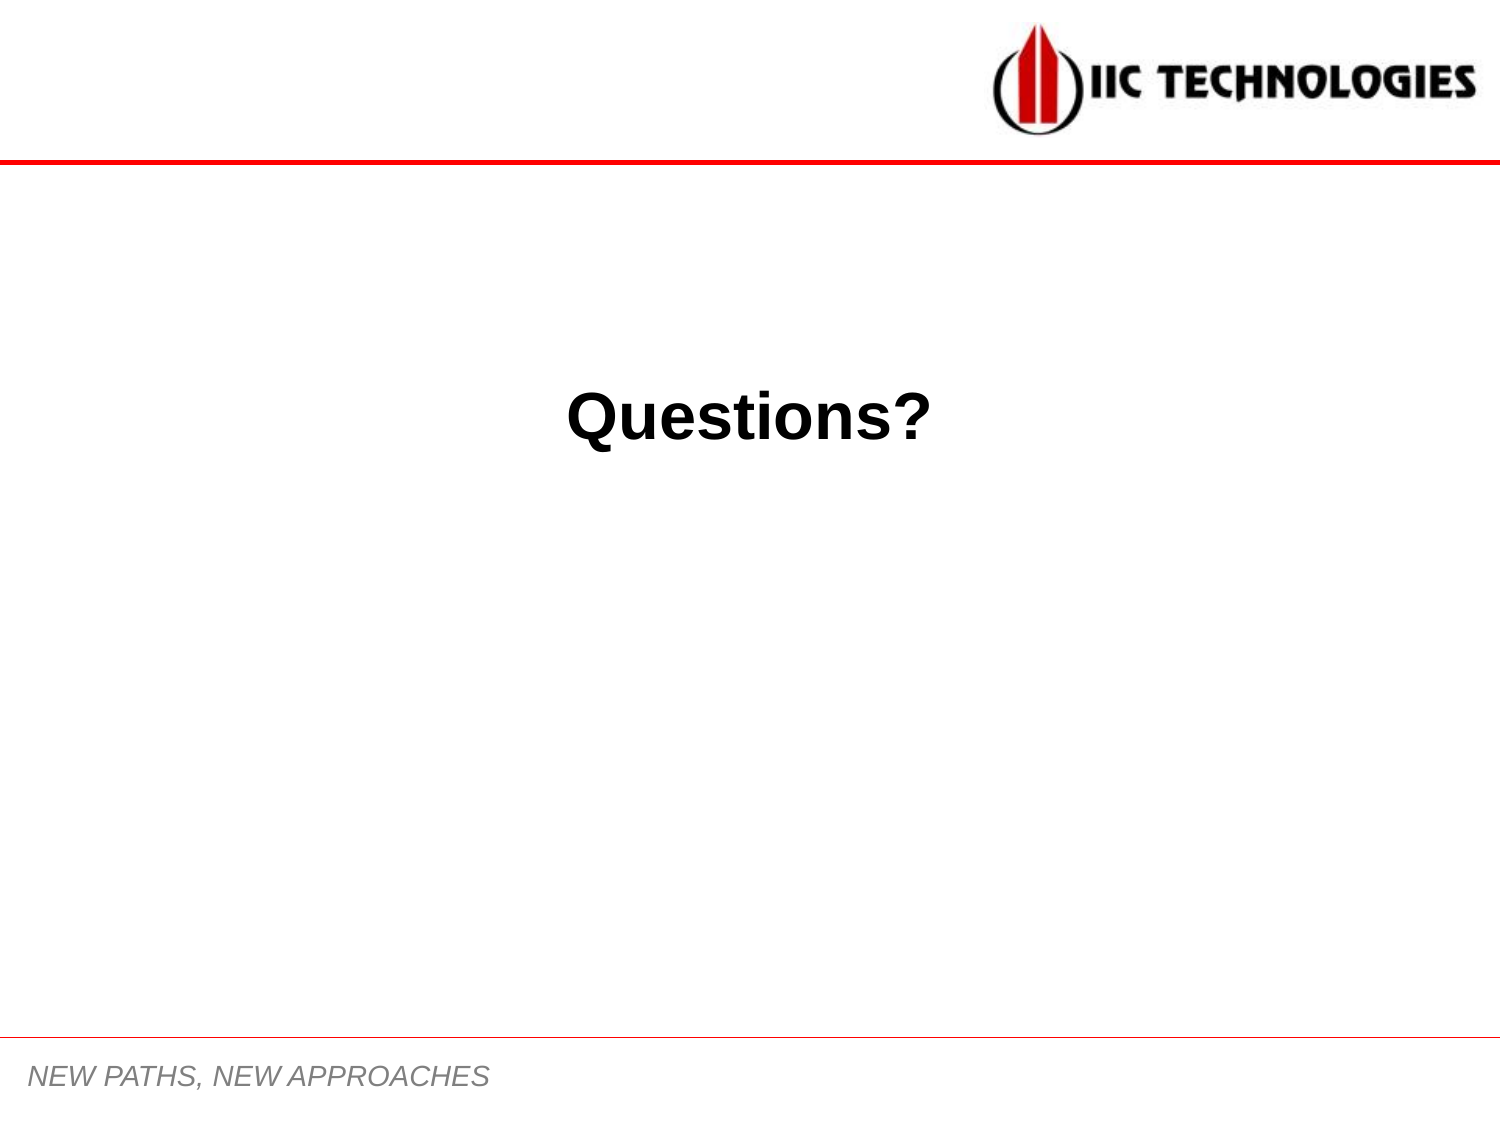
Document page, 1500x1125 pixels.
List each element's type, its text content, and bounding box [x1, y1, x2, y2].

list Questions? [75, 324, 1425, 1005]
picture [984, 22, 1488, 138]
